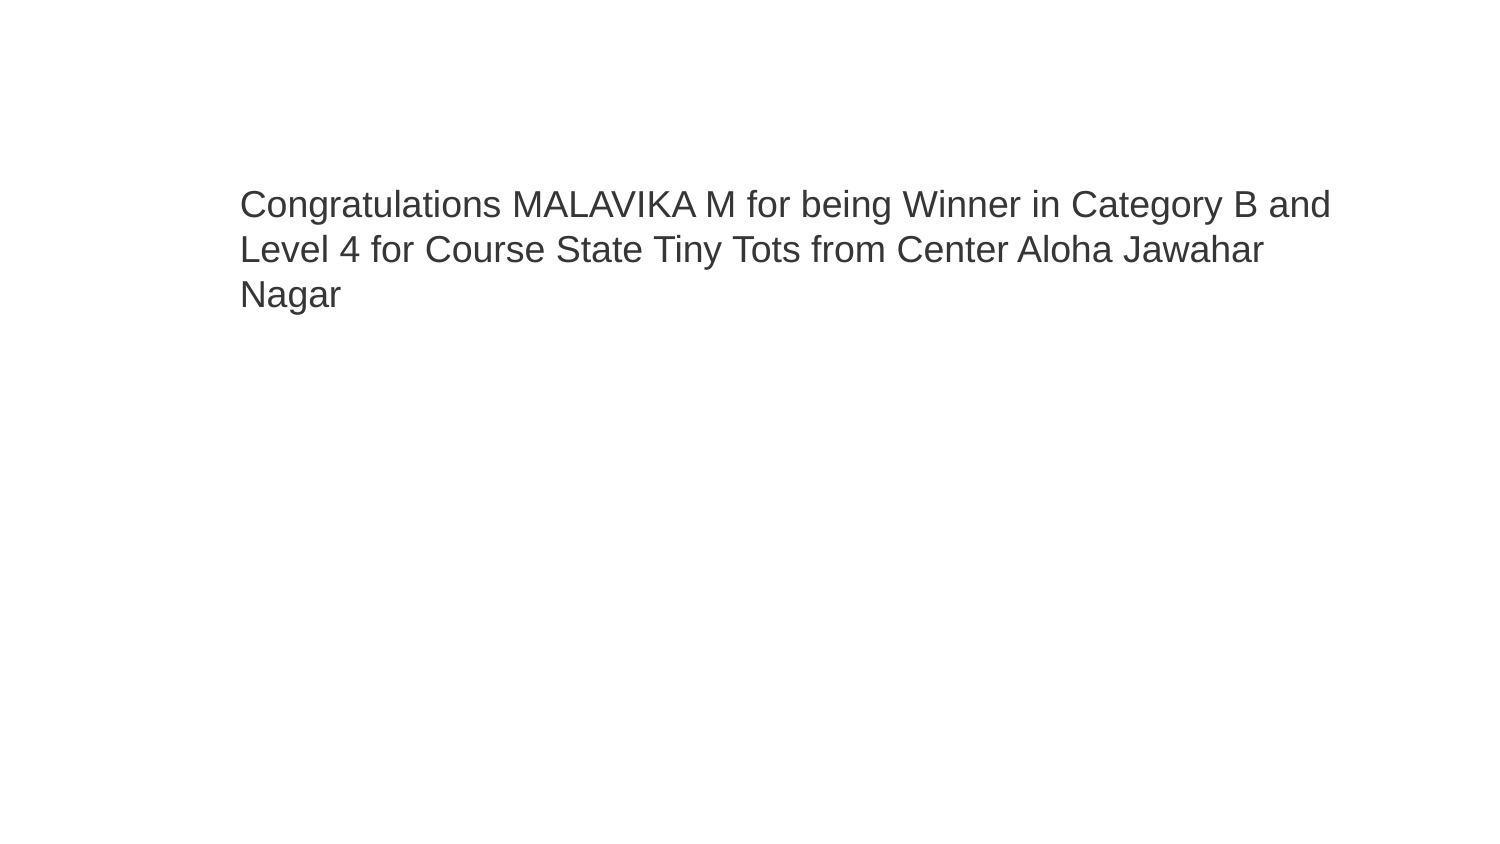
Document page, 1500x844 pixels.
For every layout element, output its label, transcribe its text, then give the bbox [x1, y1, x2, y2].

text_box Congratulations MALAVIKA M for being Winner in Category B and Level 4 for Course State Tiny Tots from Center Aloha Jawahar Nagar [224, 224, 1350, 270]
